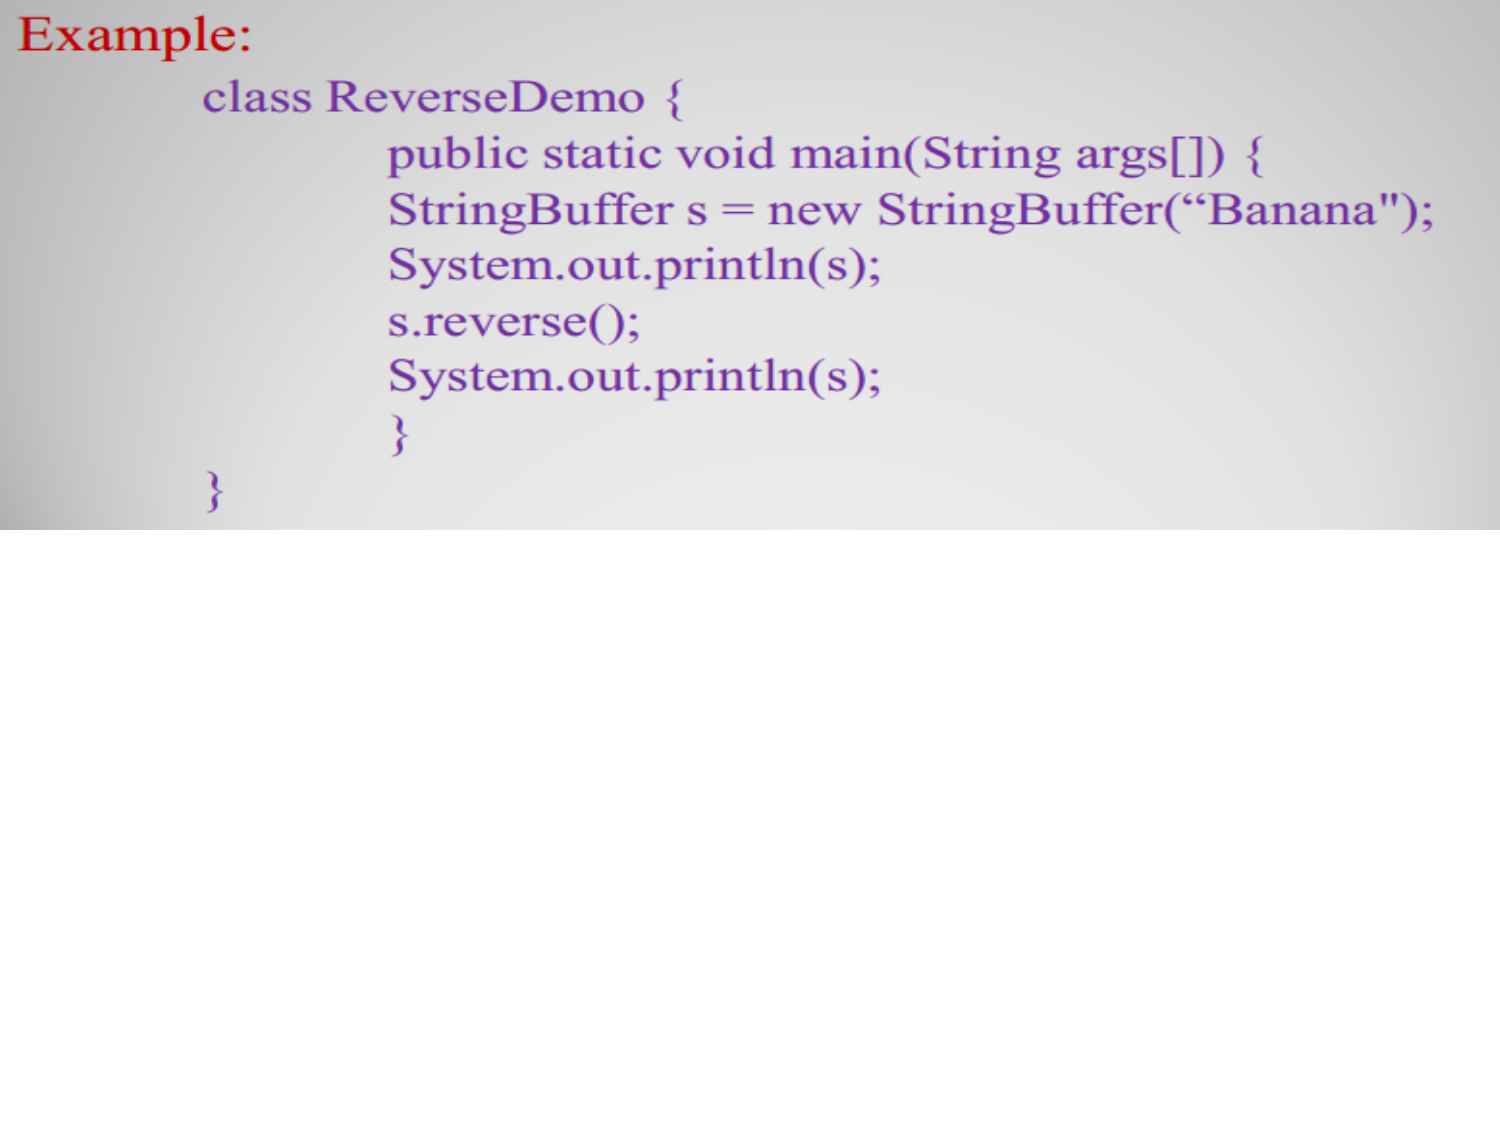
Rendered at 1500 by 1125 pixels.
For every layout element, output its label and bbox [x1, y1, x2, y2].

picture [0, 0, 1500, 530]
